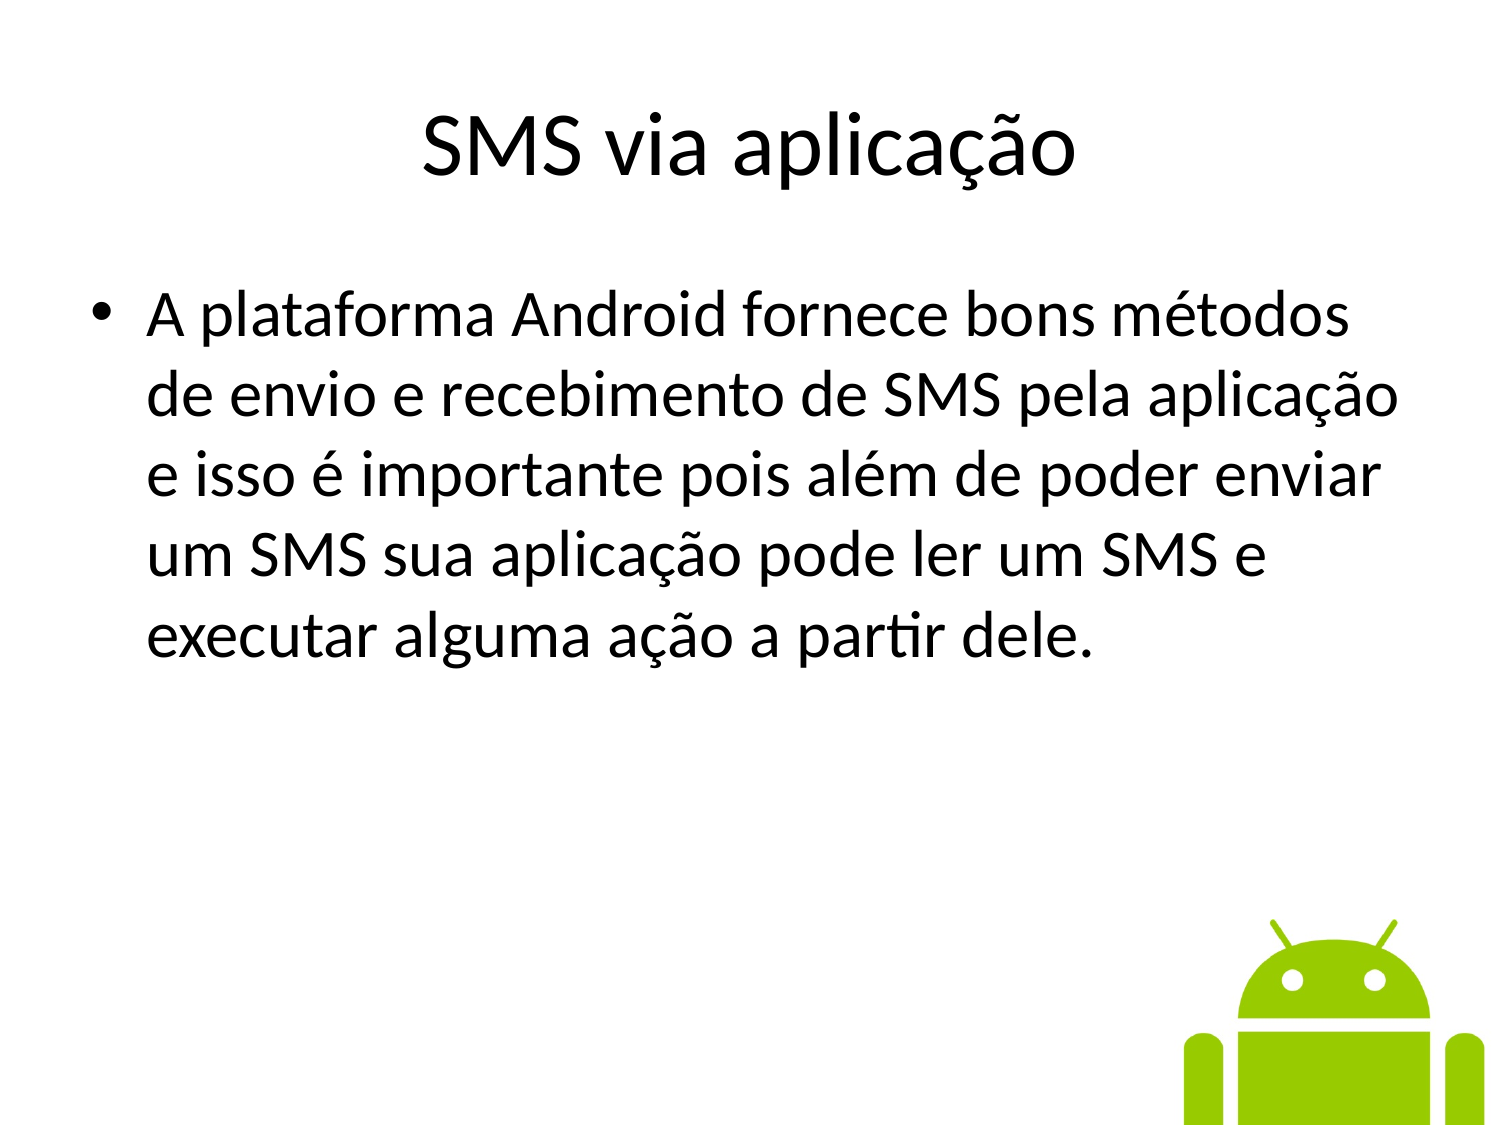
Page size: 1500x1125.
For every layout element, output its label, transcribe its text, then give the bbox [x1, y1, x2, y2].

list A plataforma Android fornece bons métodos de envio e recebimento de SMS pela aplicação e isso é importante pois além de poder enviar um SMS sua aplicação pode ler um SMS e executar alguma ação a partir dele. [75, 262, 1425, 1005]
picture [1163, 919, 1500, 1125]
title SMS via aplicação [75, 45, 1425, 233]
